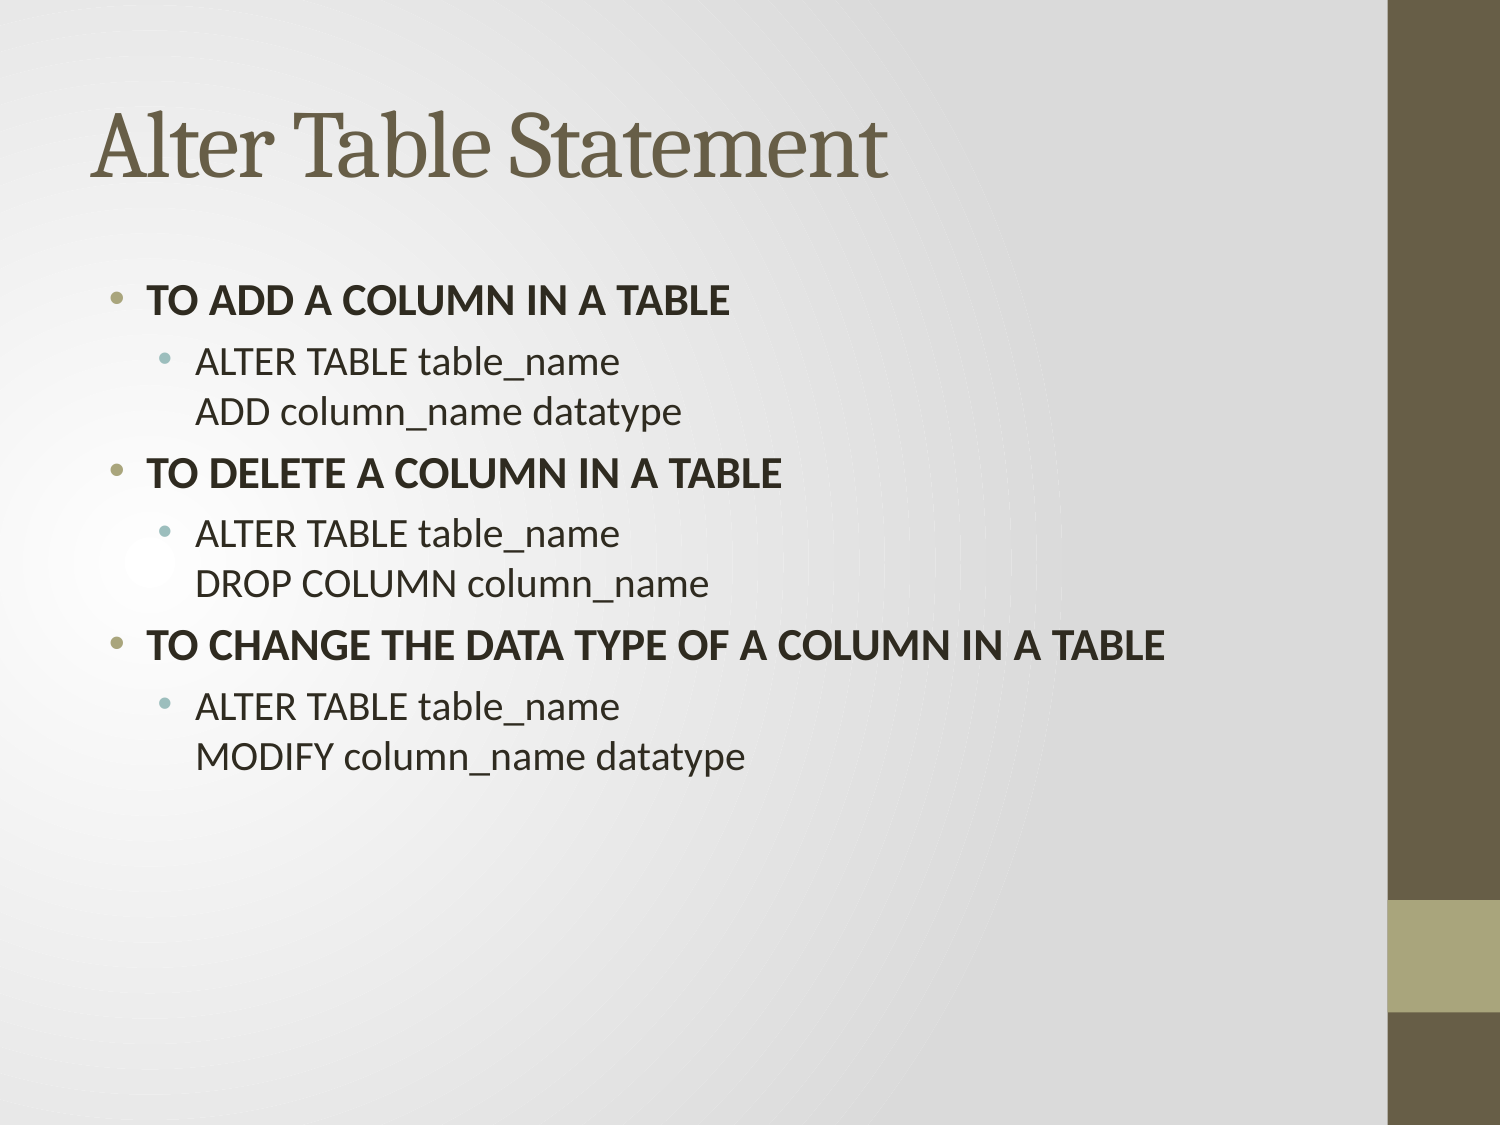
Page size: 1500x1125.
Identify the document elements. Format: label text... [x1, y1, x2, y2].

title Alter Table Statement [75, 45, 1325, 233]
list TO ADD A COLUMN IN A TABLE ALTER TABLE table_name ADD column_name datatype TO DELETE A COLUMN IN A TABLE ALTER TABLE table_name DROP COLUMN column_name TO CHANGE THE DATA TYPE OF A COLUMN IN A TABLE ALTER TABLE table_name MODIFY column_name datatype [75, 262, 1325, 1050]
